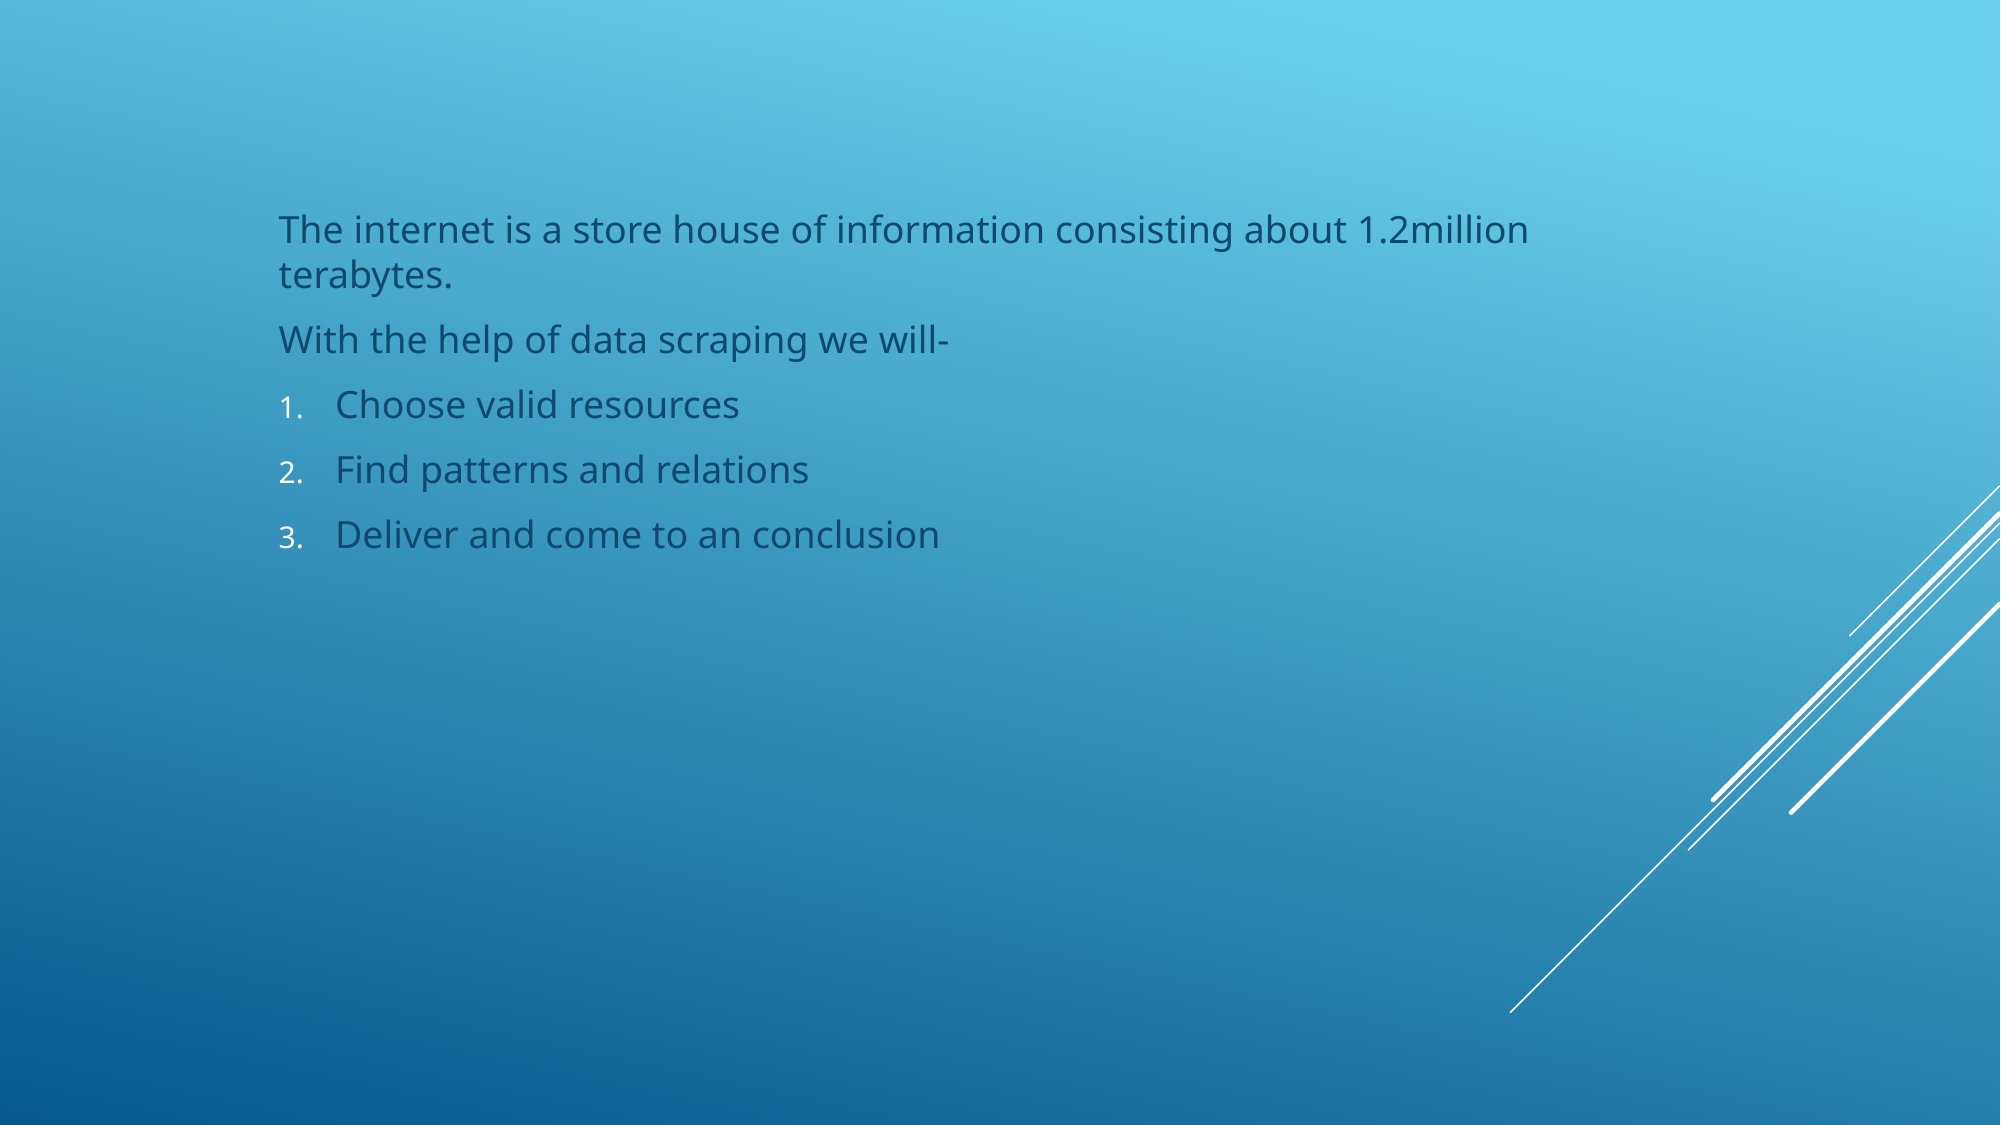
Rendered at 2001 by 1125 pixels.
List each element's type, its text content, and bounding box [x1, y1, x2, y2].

list The internet is a store house of information consisting about 1.2million terabytes. With the help of data scraping we will- Choose valid resources Find patterns and relations Deliver and come to an conclusion [263, 198, 1664, 807]
